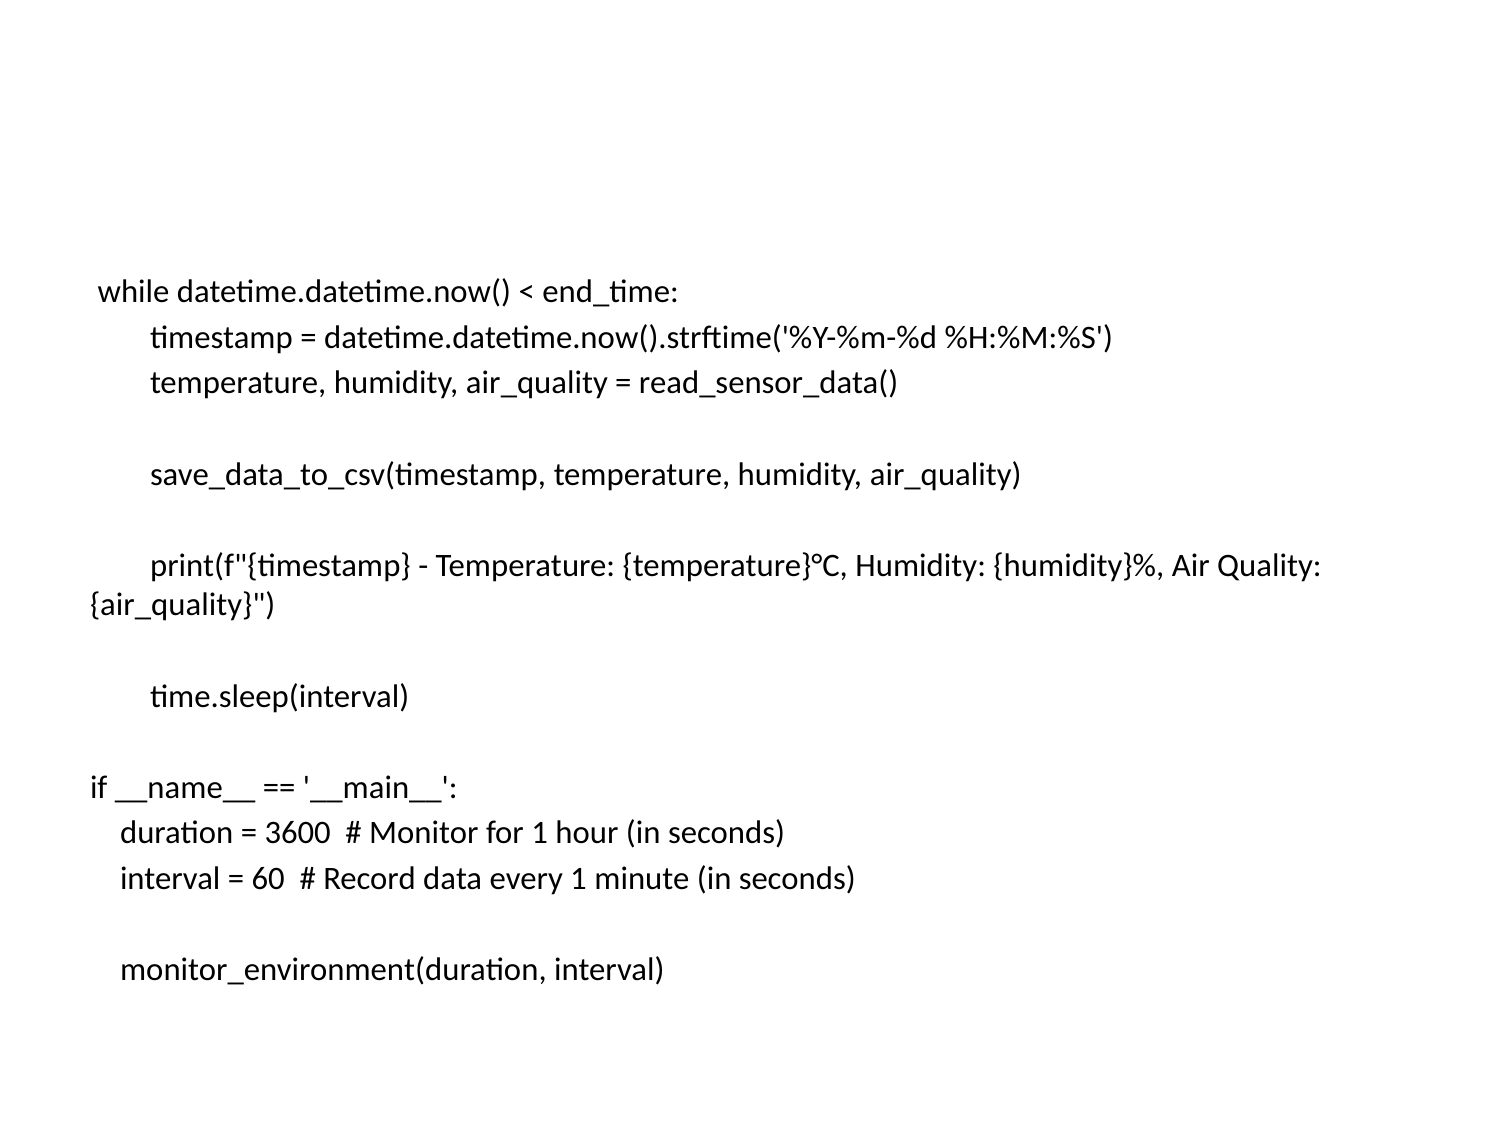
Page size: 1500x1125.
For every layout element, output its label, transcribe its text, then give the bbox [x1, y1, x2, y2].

list while datetime.datetime.now() < end_time: timestamp = datetime.datetime.now().strftime('%Y-%m-%d %H:%M:%S') temperature, humidity, air_quality = read_sensor_data() save_data_to_csv(timestamp, temperature, humidity, air_quality) print(f"{timestamp} - Temperature: {temperature}°C, Humidity: {humidity}%, Air Quality: {air_quality}") time.sleep(interval) if __name__ == '__main__': duration = 3600 # Monitor for 1 hour (in seconds) interval = 60 # Record data every 1 minute (in seconds) monitor_environment(duration, interval) [75, 262, 1425, 1005]
